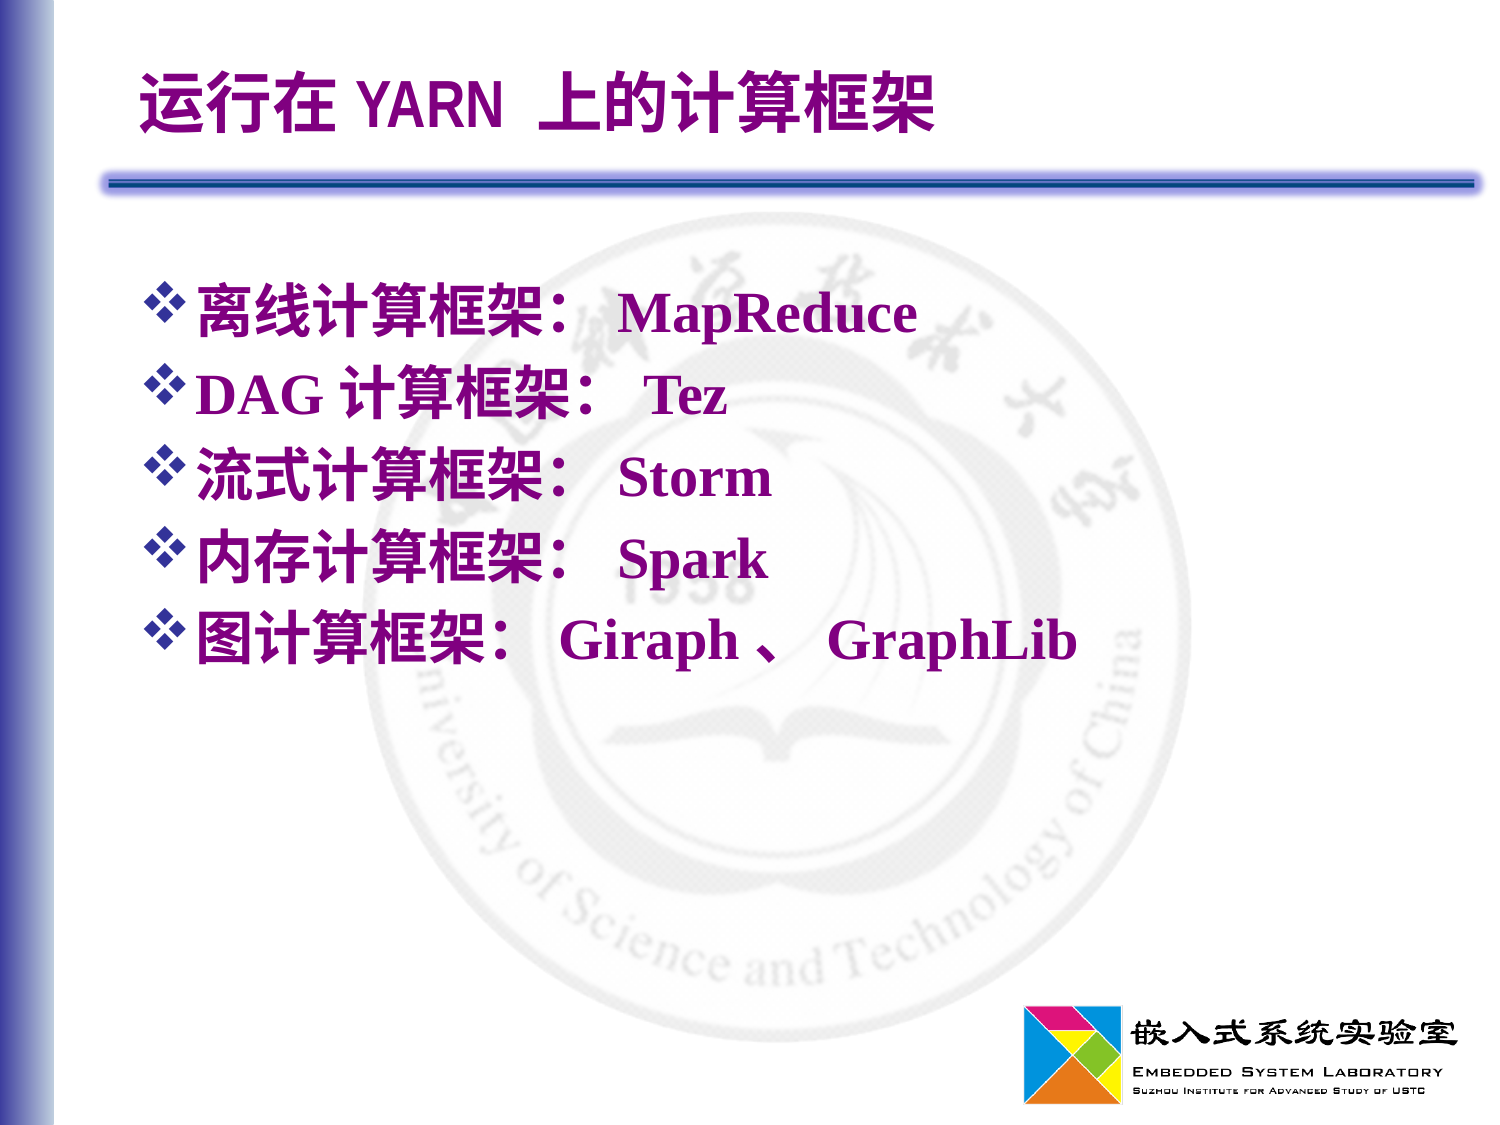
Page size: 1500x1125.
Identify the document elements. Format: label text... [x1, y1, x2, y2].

picture [88, 160, 1495, 267]
title 运行在YARN 上的计算框架 [123, 42, 1459, 150]
picture [336, 852, 1459, 1105]
list 离线计算框架：MapReduce DAG计算框架：Tez 流式计算框架：Storm 内存计算框架：Spark 图计算框架：Giraph、GraphLib [123, 267, 1418, 852]
